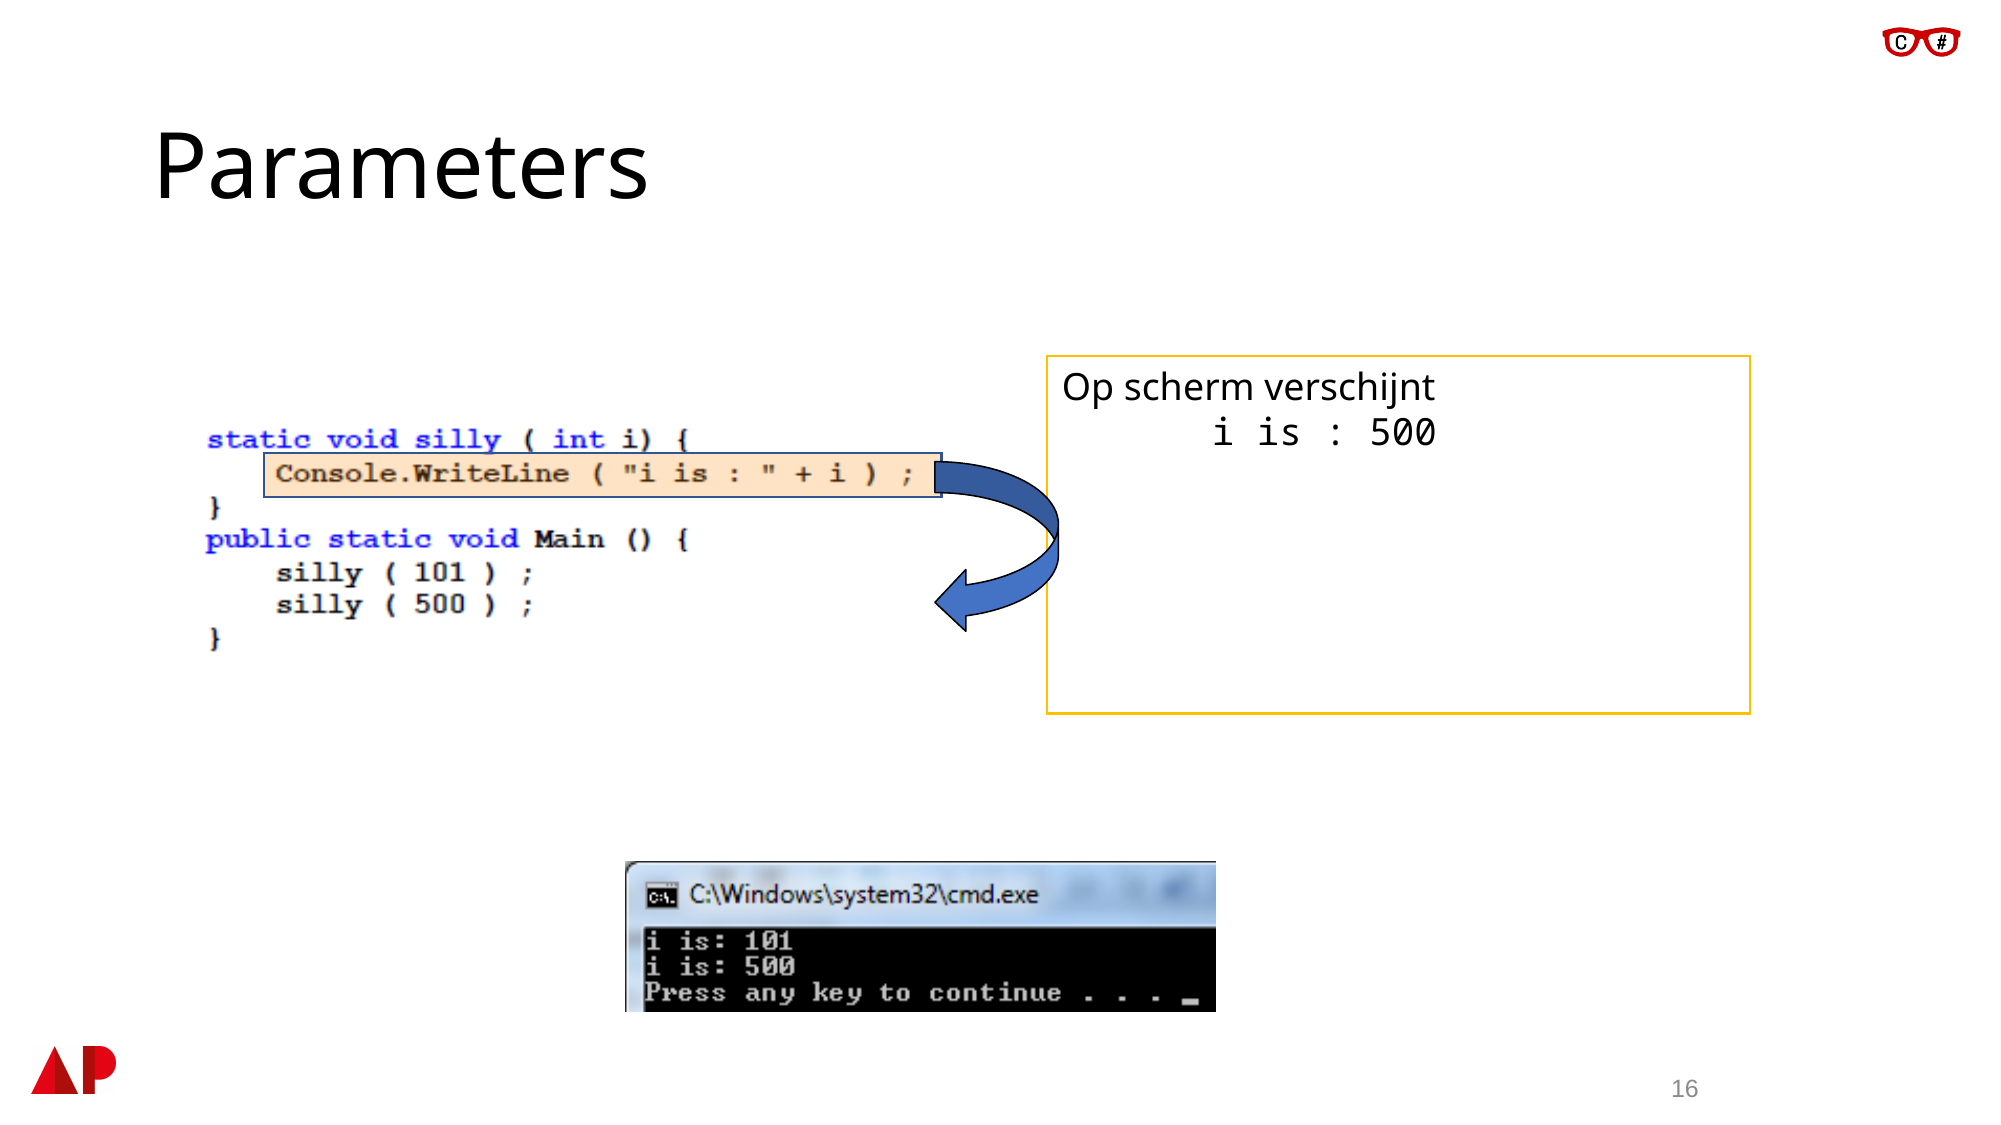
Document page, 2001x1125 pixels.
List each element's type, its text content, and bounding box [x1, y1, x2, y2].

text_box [137, 425, 1216, 1012]
text_box Op scherm verschijnt i is : 500 [1046, 355, 1751, 715]
picture [31, 1046, 116, 1094]
title Parameters [137, 59, 1863, 278]
picture [1879, 0, 1964, 85]
slide_number 16 [1319, 1061, 1715, 1113]
